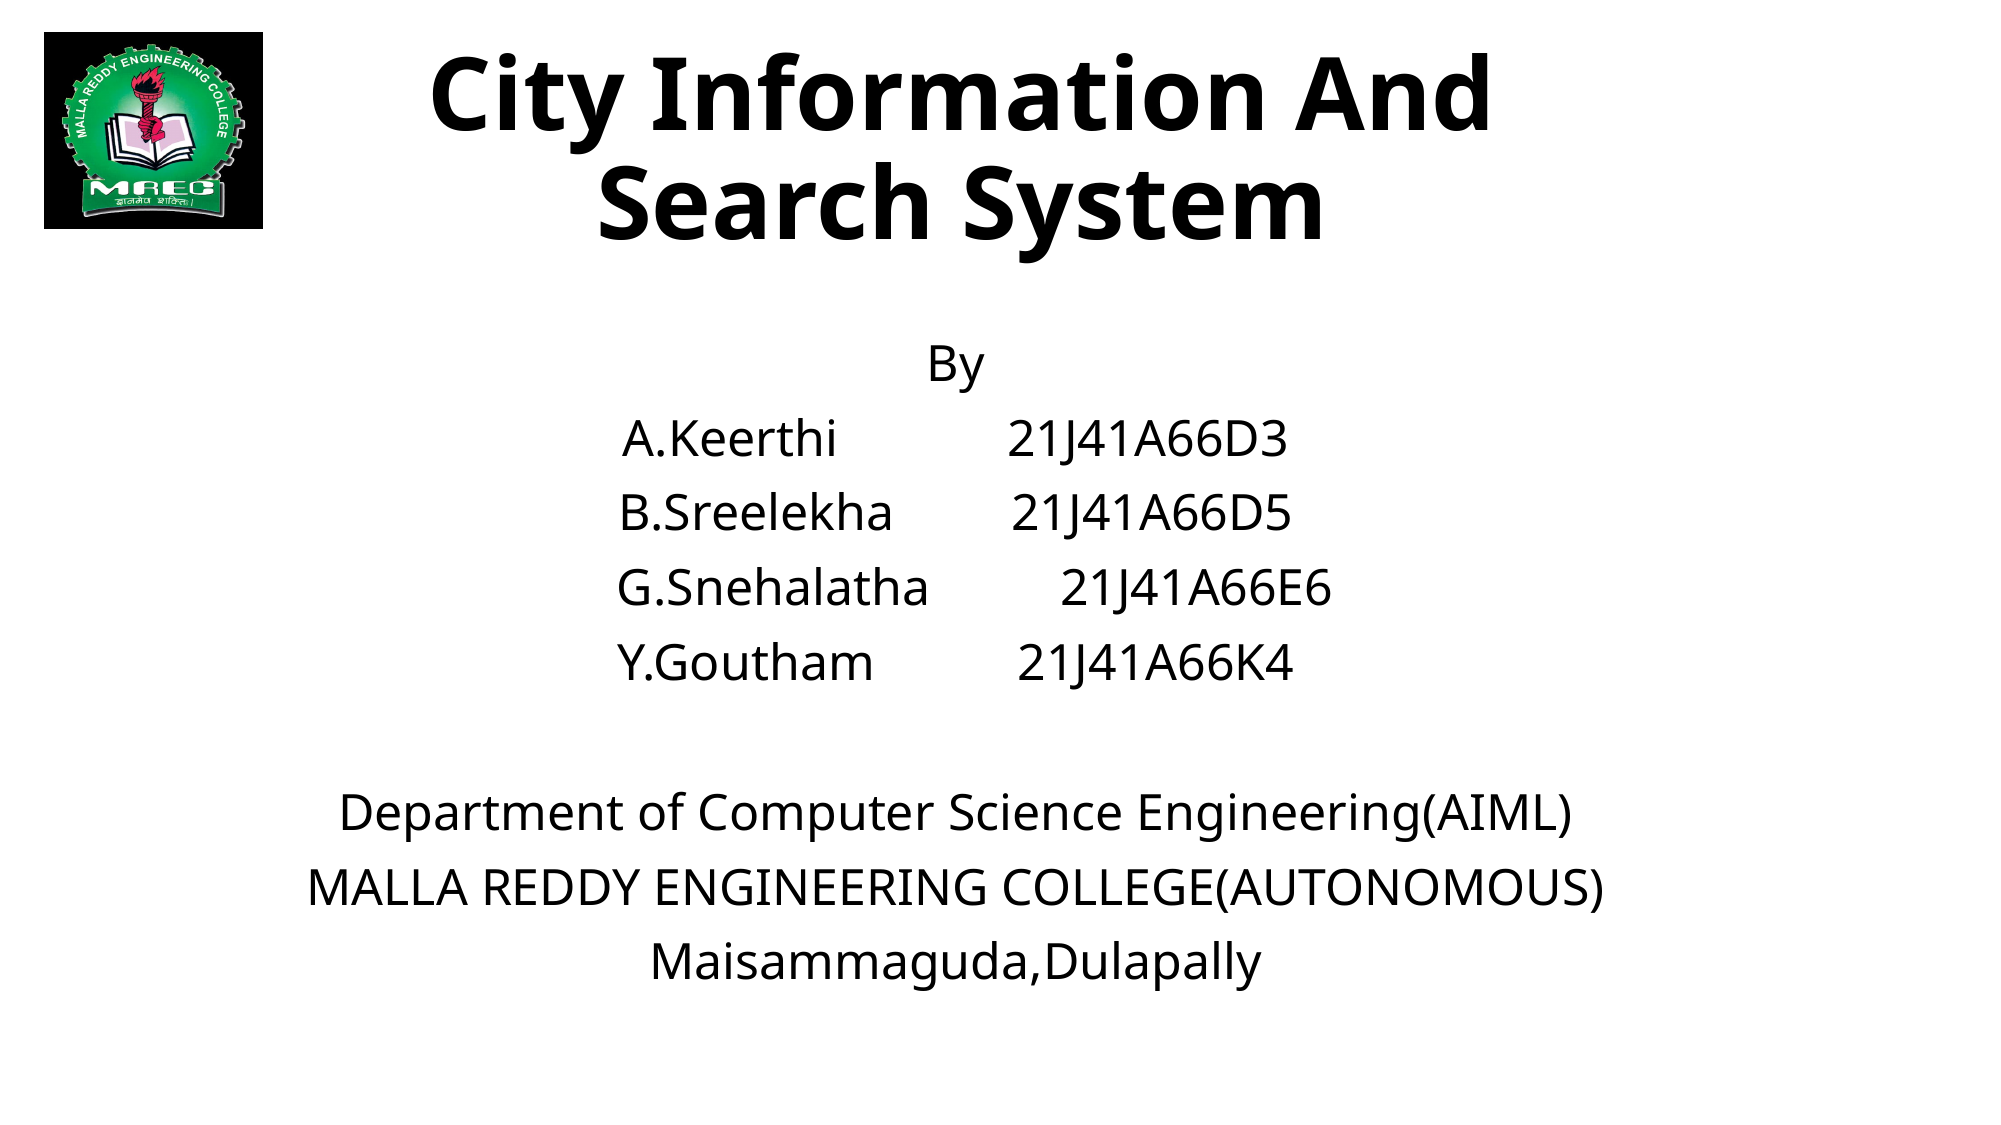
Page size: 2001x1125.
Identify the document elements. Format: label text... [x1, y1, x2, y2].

title City Information And Search System [249, 32, 1675, 330]
subtitle By A.Keerthi 21J41A66D3 B.Sreelekha 21J41A66D5 G.Snehalatha 21J41A66E6 Y.Goutham 21J41A66K4 Department of Computer Science Engineering(AIML) MALLA REDDY ENGINEERING COLLEGE(AUTONOMOUS) Maisammaguda,Dulapally [169, 330, 1742, 863]
picture [44, 32, 263, 229]
